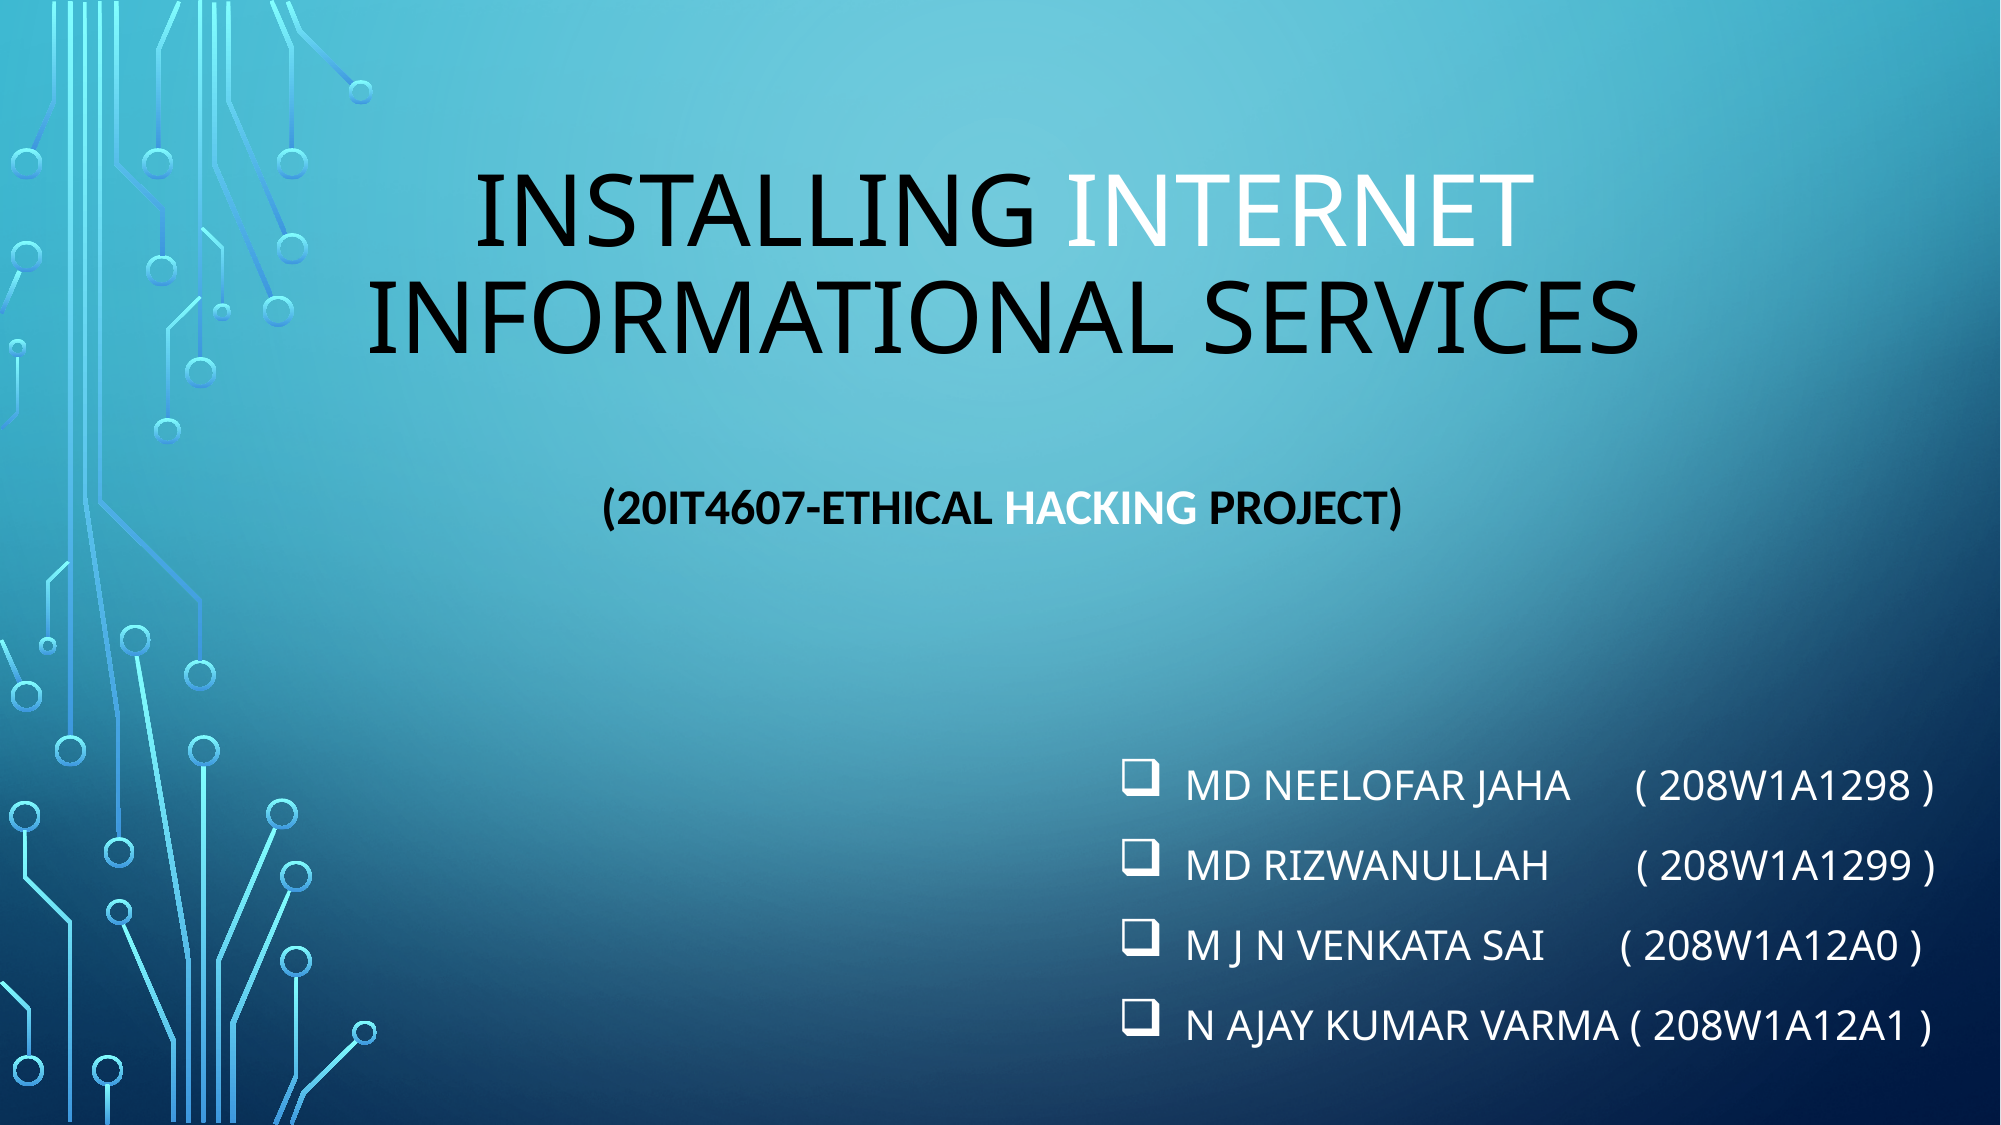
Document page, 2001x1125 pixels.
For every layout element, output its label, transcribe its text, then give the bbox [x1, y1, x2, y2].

subtitle (20IT4607-ETHICAL HACKING PROJECT) [585, 454, 1436, 563]
title INSTALLING INTERNET INFORMATIONAL SERVICES [350, 112, 1660, 384]
text_box MD NEELOFAR JAHA ( 208w1a1298 ) MD RIZWANULLAH ( 208w1a1299 ) M J N VENKATA SAI ( 208w1a12A0 ) N AJAY KUMAR VARMA ( 208w1a12A1 ) [1103, 741, 1954, 1108]
